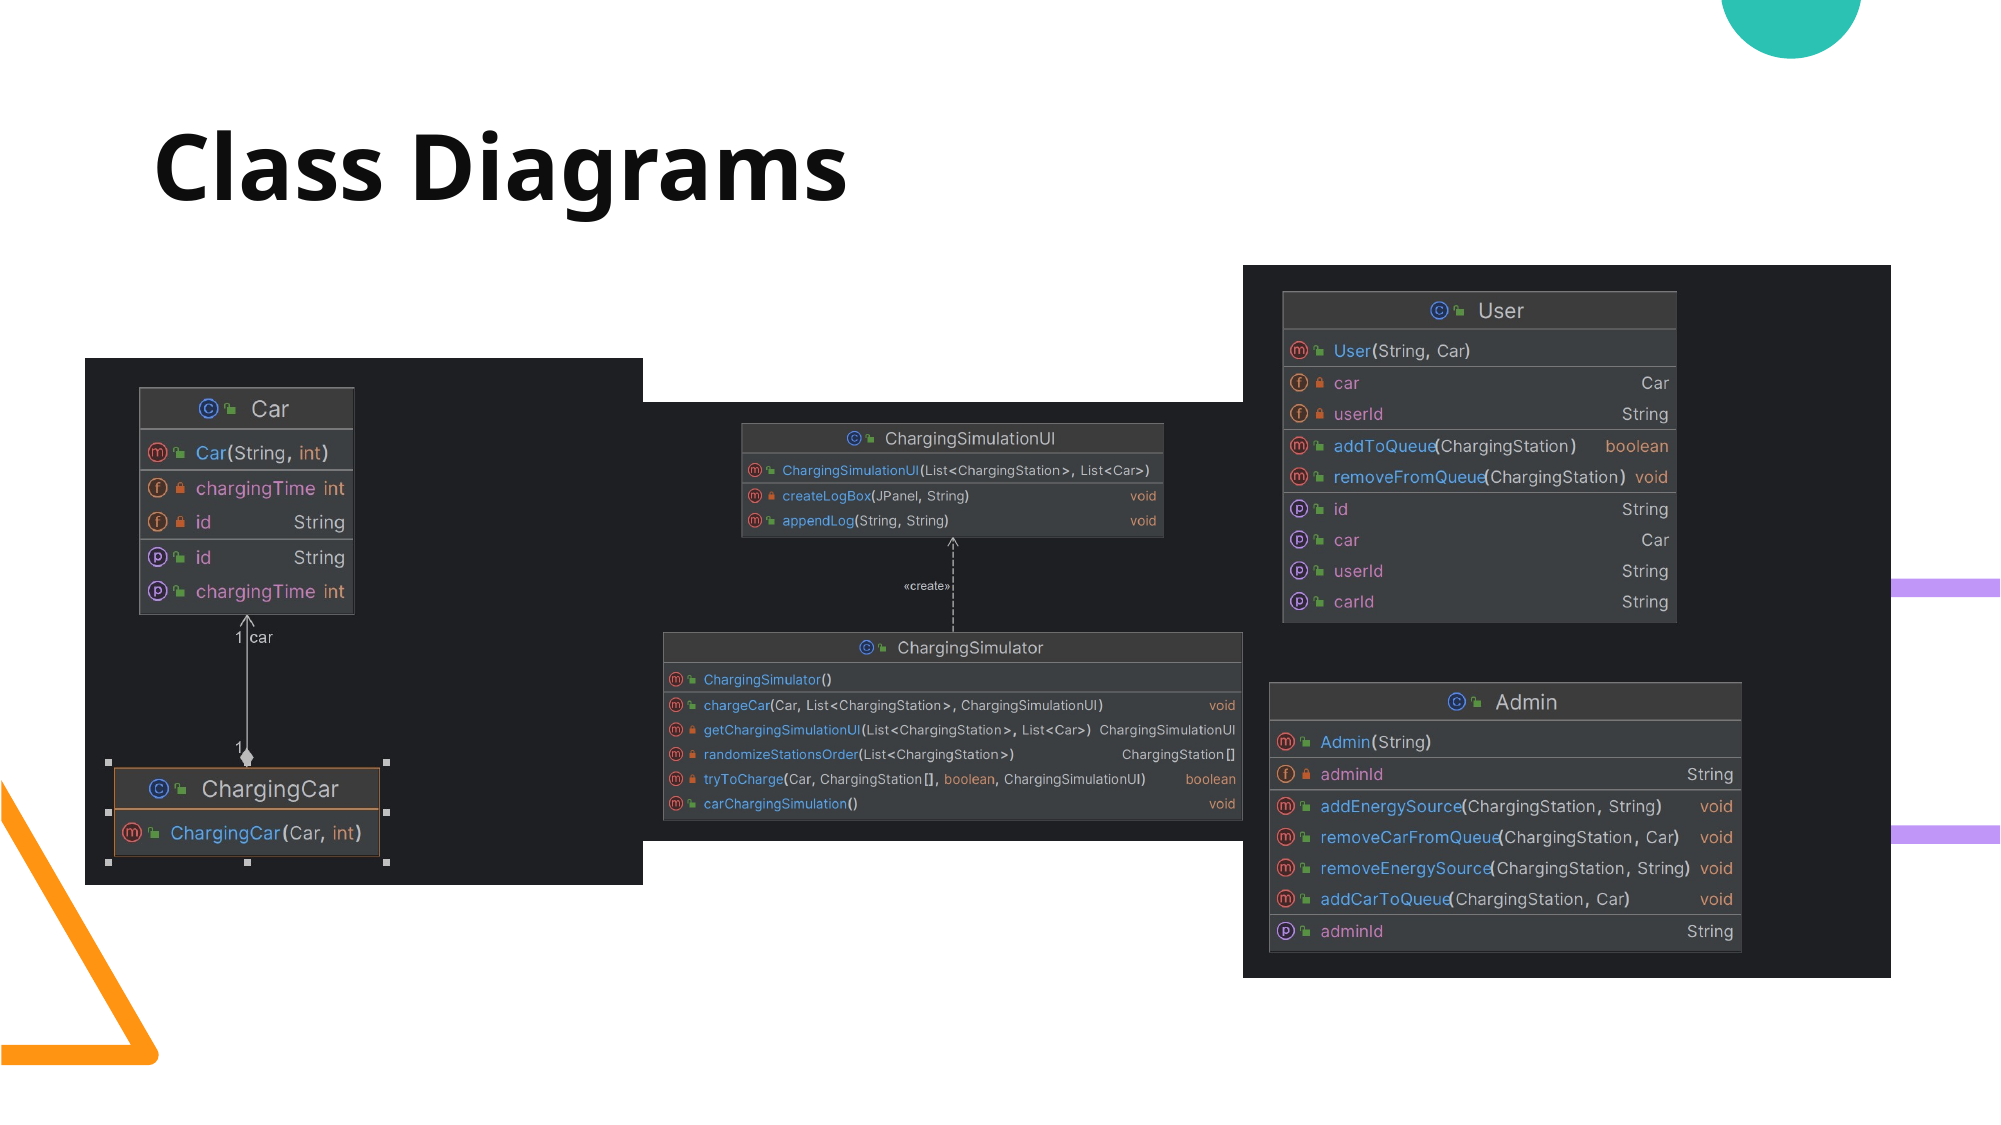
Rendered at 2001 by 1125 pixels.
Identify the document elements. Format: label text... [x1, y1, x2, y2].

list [85, 357, 643, 886]
title Class Diagrams [137, 50, 1863, 292]
picture [641, 265, 1892, 978]
